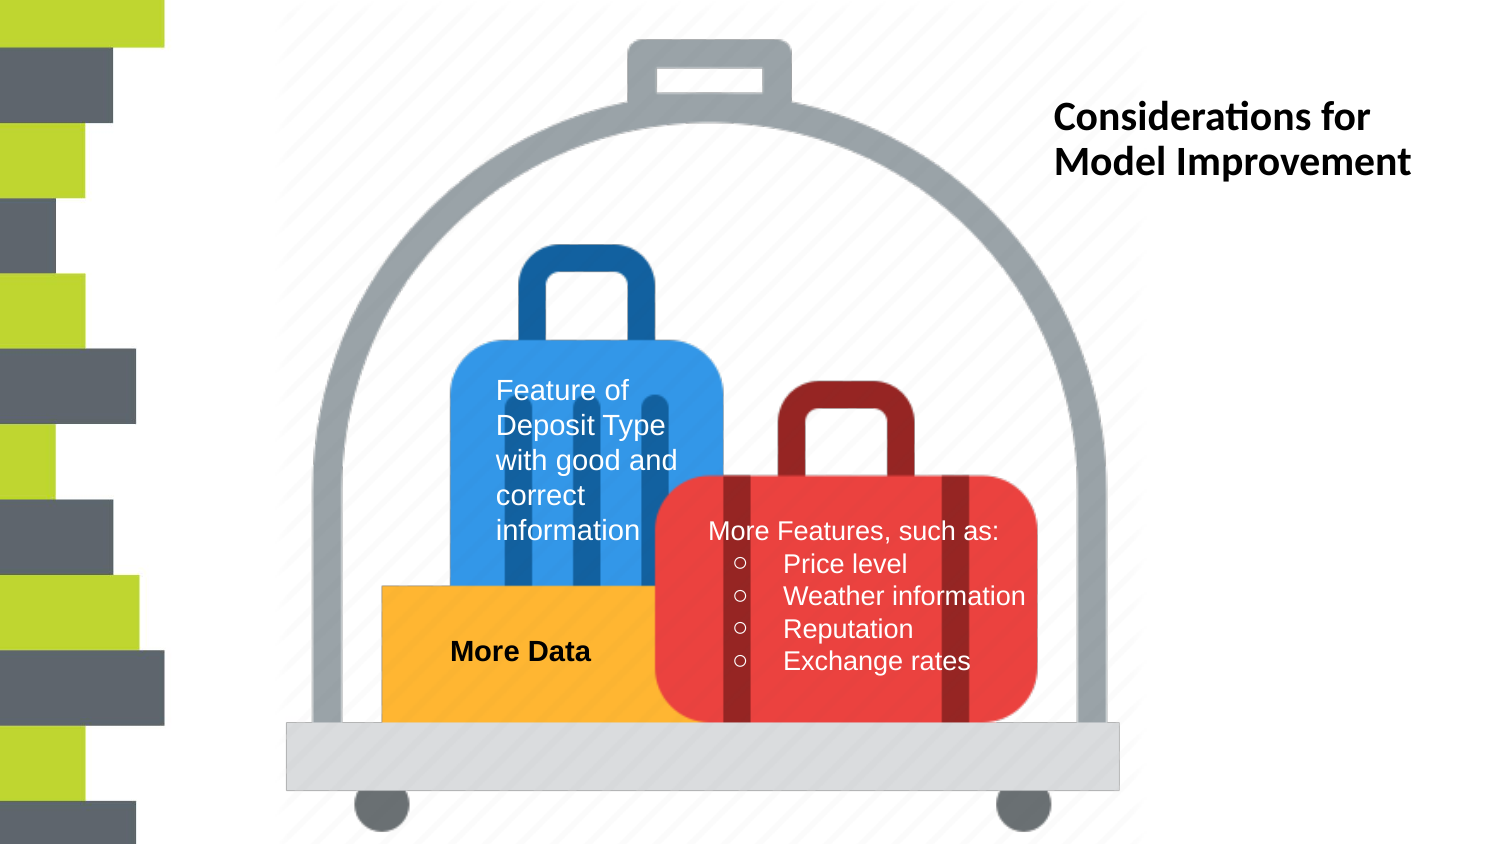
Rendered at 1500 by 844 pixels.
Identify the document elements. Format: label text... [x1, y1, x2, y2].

text_box Considerations for Model Improvement [1151, 79, 1476, 200]
picture [0, 0, 1147, 844]
